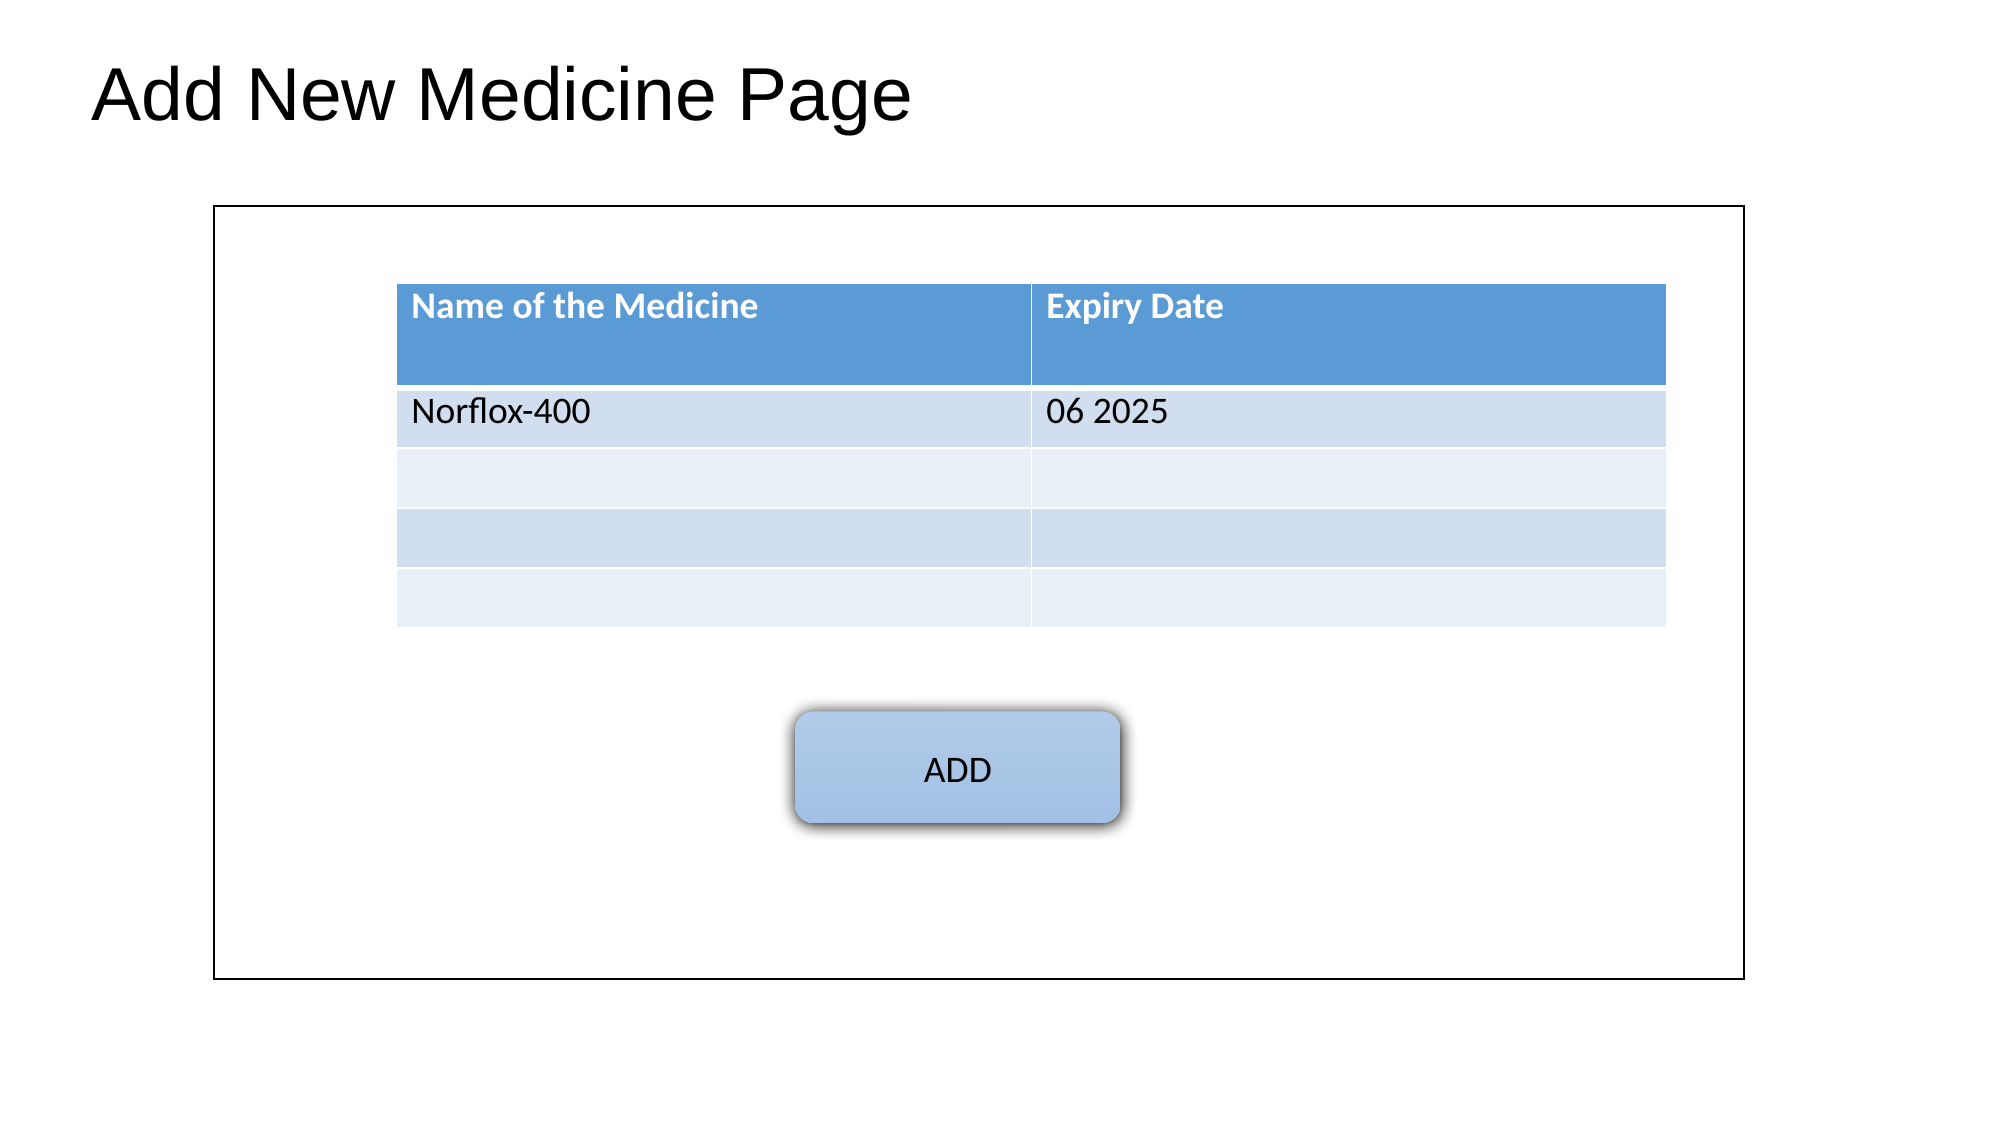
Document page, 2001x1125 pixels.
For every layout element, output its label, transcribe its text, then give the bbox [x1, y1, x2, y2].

table_cell [397, 449, 1031, 507]
table_cell [1032, 509, 1666, 567]
table_cell Norflox-400 [397, 391, 1031, 447]
table_cell 06 2025 [1032, 391, 1666, 447]
table_cell [1032, 449, 1666, 507]
table_cell [397, 509, 1031, 567]
text_box Add New Medicine Page [77, 38, 1200, 144]
table_cell [397, 569, 1031, 627]
table_header Name of the Medicine [397, 284, 1031, 385]
table_cell [1032, 569, 1666, 627]
text_box ADD [794, 710, 1122, 824]
table_header Expiry Date [1032, 284, 1666, 385]
text_box [213, 205, 1745, 980]
